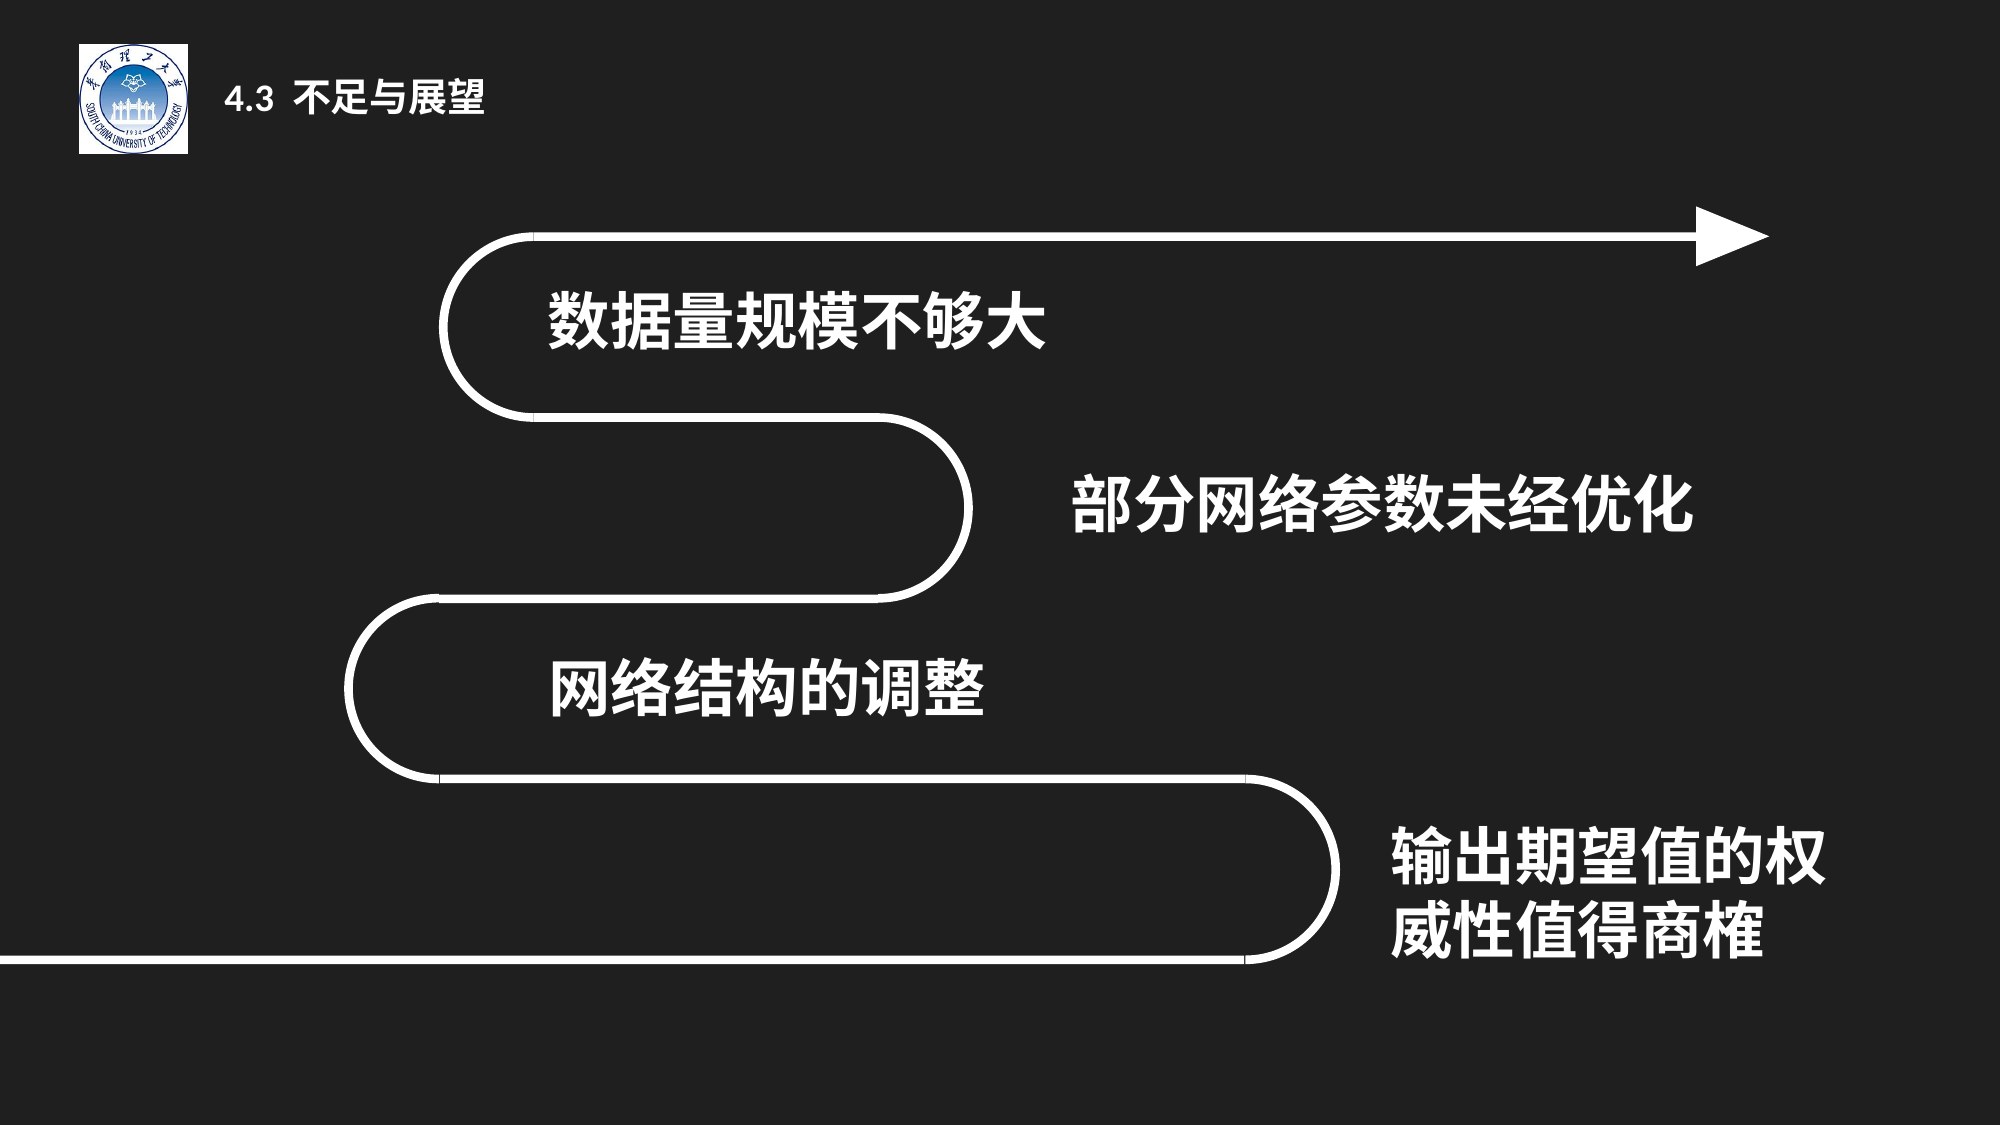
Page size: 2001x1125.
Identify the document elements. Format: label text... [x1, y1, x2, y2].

text_box 输出期望值的权威性值得商榷 [1375, 809, 1897, 974]
text_box [441, 773, 1247, 785]
text_box [342, 591, 441, 786]
text_box [1694, 204, 1772, 269]
text_box 网络结构的调整 [533, 641, 1066, 731]
text_box 部分网络参数未经优化 [1055, 458, 1721, 548]
text_box [532, 230, 1694, 243]
text_box [437, 592, 876, 605]
text_box [875, 411, 975, 605]
text_box 4.3 不足与展望 [204, 58, 677, 130]
text_box [1243, 772, 1343, 967]
text_box [536, 411, 880, 424]
text_box [0, 953, 1243, 966]
picture [79, 44, 189, 154]
text_box 数据量规模不够大 [532, 274, 1093, 365]
text_box [436, 230, 536, 424]
